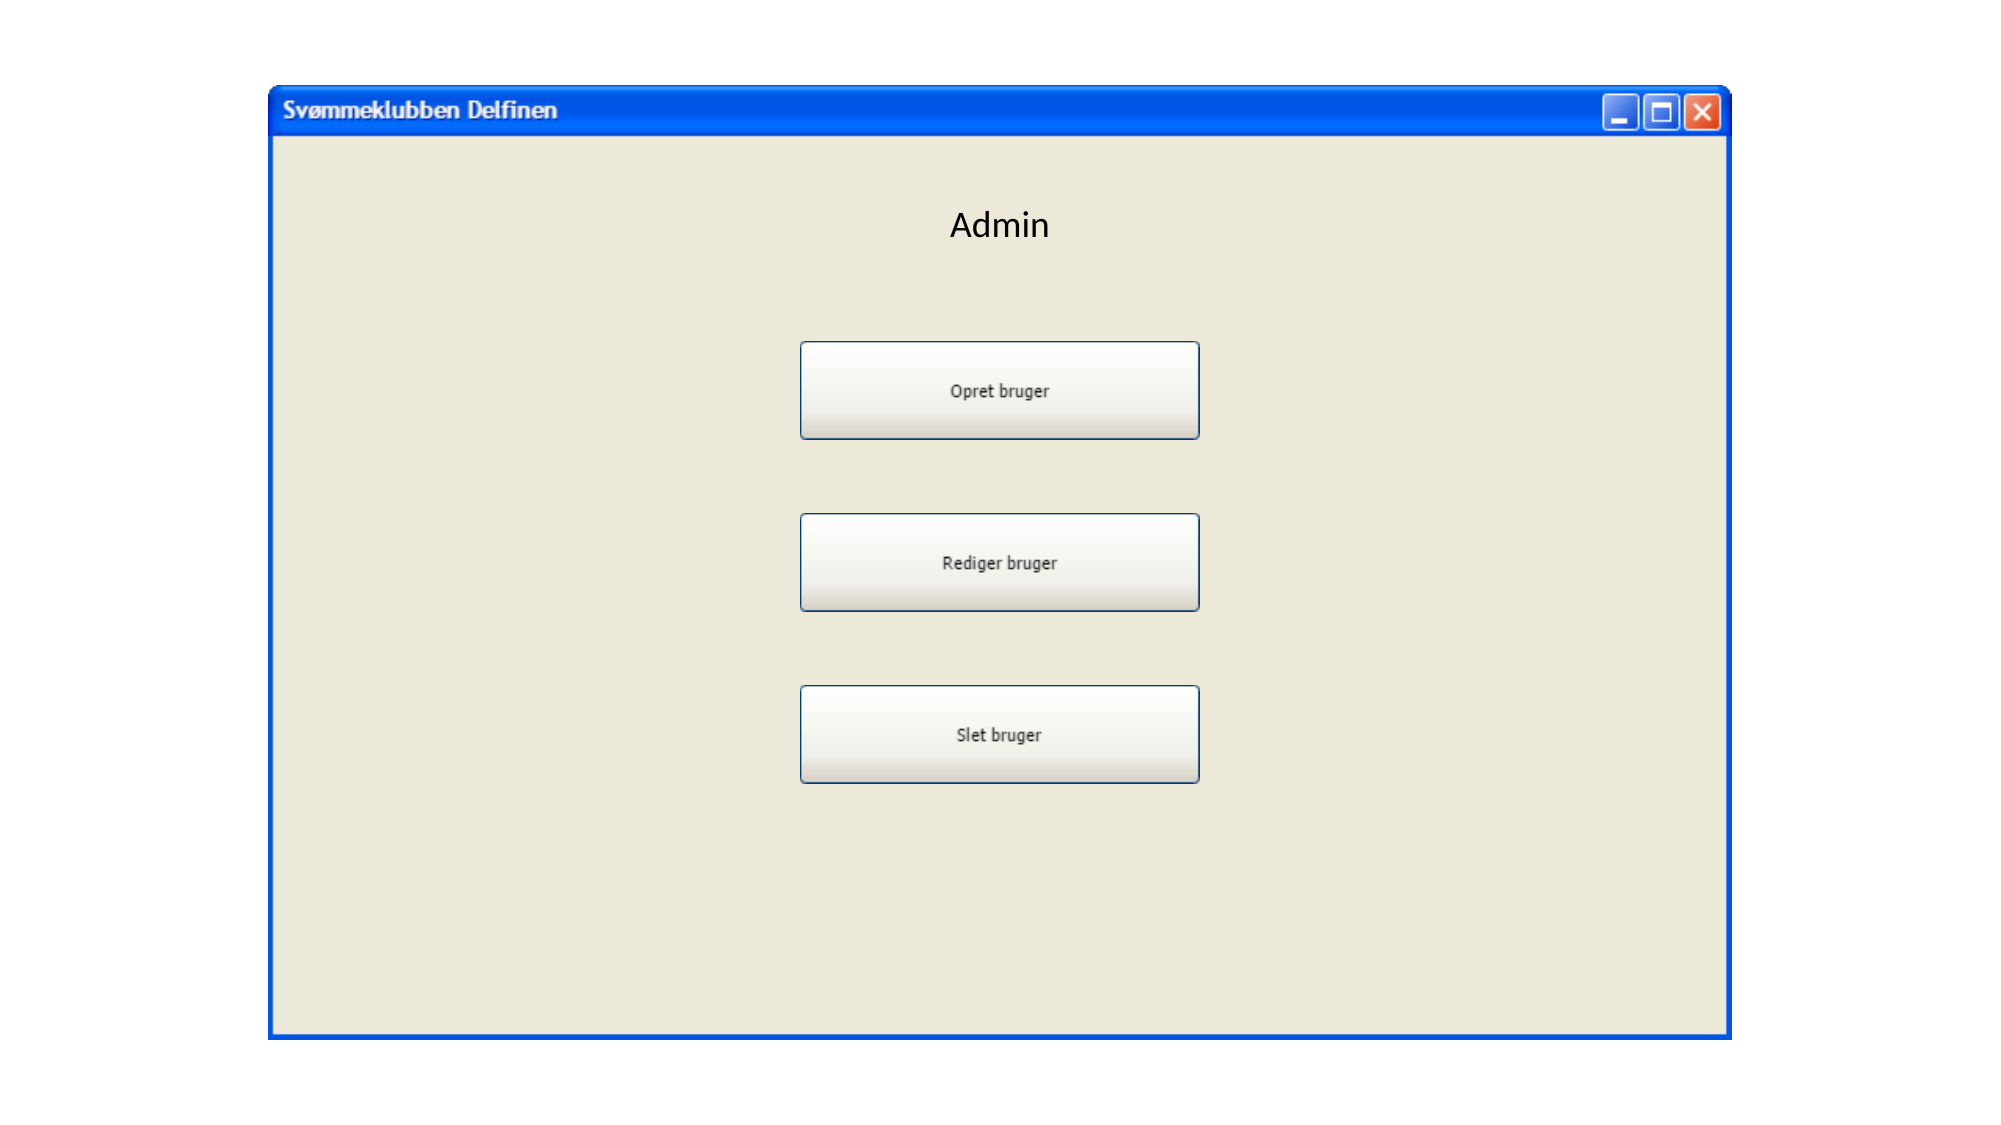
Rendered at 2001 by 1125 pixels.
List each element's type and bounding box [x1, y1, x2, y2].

list [268, 85, 1732, 1040]
picture [800, 513, 1200, 612]
picture [800, 685, 1200, 784]
picture [800, 341, 1200, 440]
